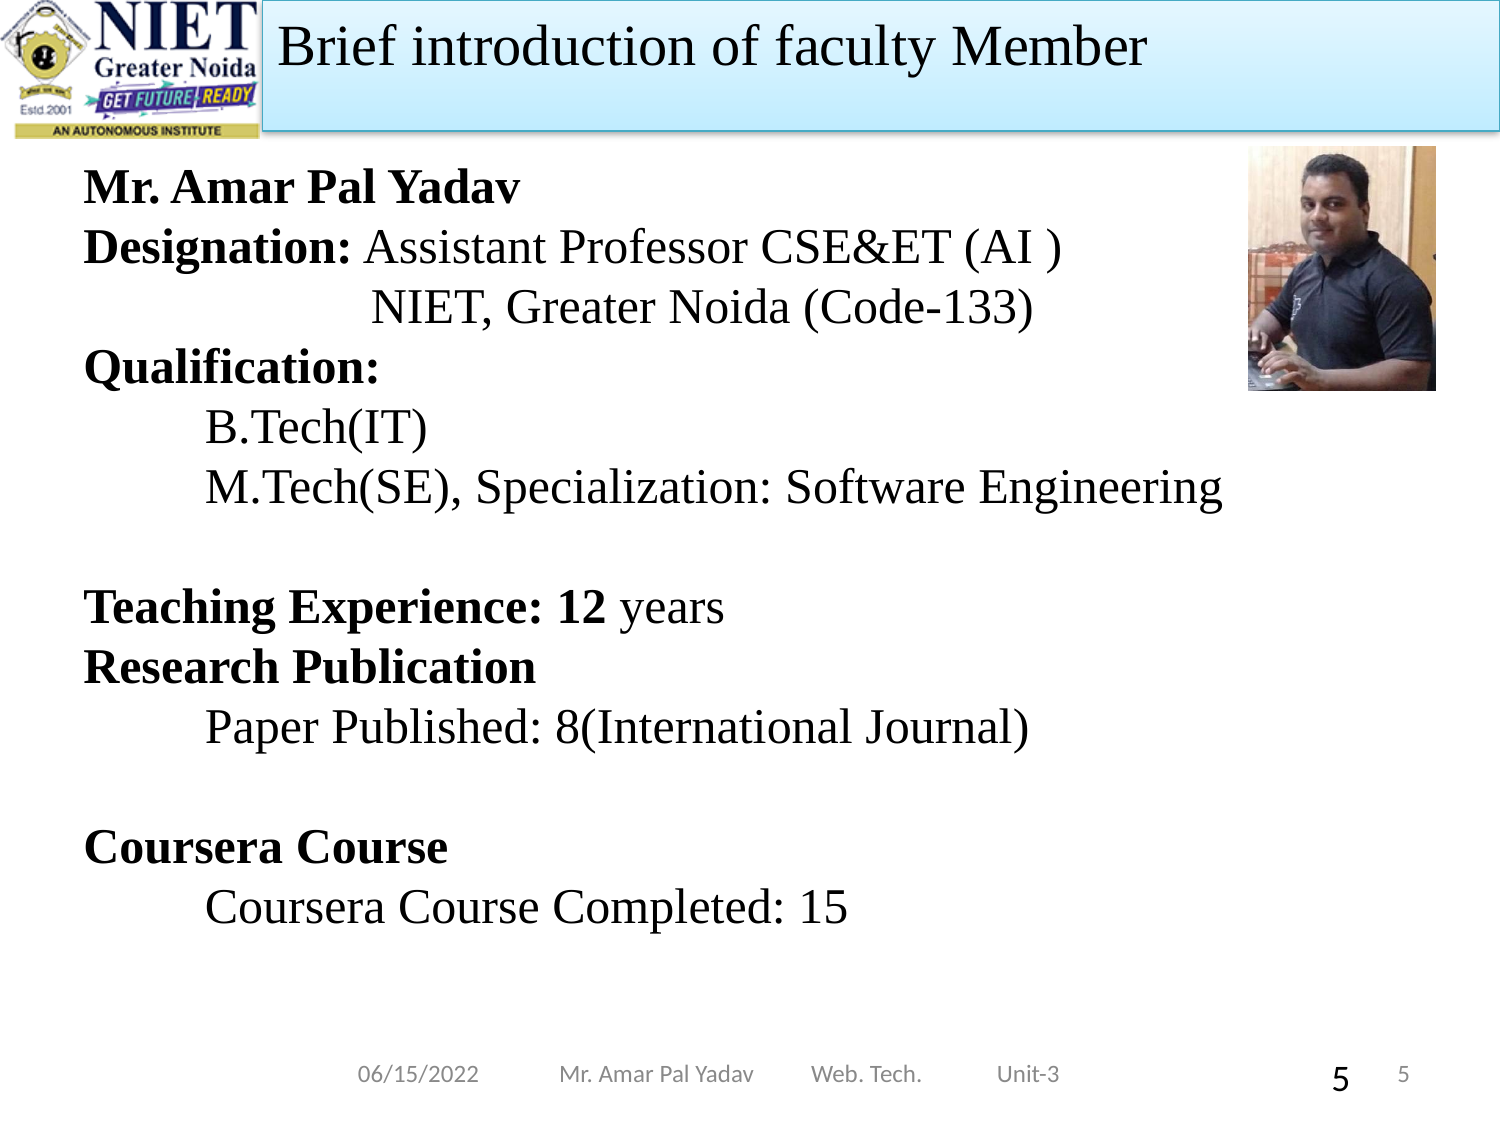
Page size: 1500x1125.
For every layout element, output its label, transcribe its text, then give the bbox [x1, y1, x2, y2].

text_box Mr. Amar Pal Yadav Designation: Assistant Professor CSE&ET (AI ) NIET, Greater Noida (Code-133) Qualification: B.Tech(IT) M.Tech(SE), Specialization: Software Engineering Teaching Experience: 12 years Research Publication Paper Published: 8(International Journal) Coursera Course Coursera Course Completed: 15 [68, 145, 1437, 1046]
footer 06/15/2022 Mr. Amar Pal Yadav Web. Tech. Unit-3 [342, 1046, 1074, 1103]
slide_number 5 [1074, 1042, 1425, 1103]
text_box 5 [1103, 1047, 1500, 1107]
picture [0, 0, 260, 140]
picture [1247, 145, 1436, 392]
text_box Brief introduction of faculty Member [262, 0, 1500, 132]
